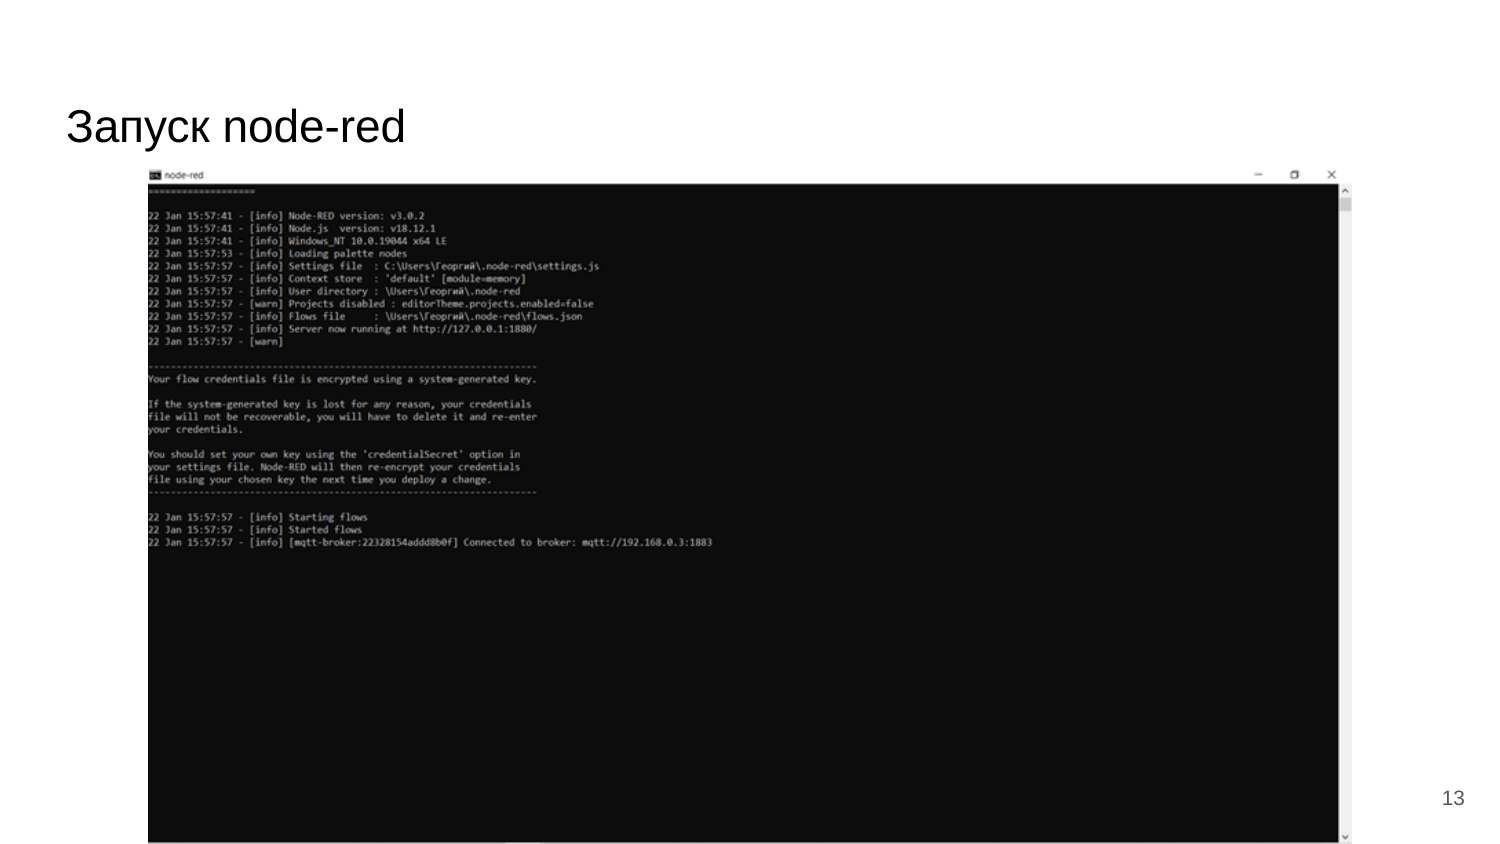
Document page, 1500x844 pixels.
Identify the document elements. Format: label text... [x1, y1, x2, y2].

title Запуск node-red [51, 72, 1449, 167]
slide_number 13 [1389, 764, 1480, 830]
picture [148, 166, 1352, 844]
